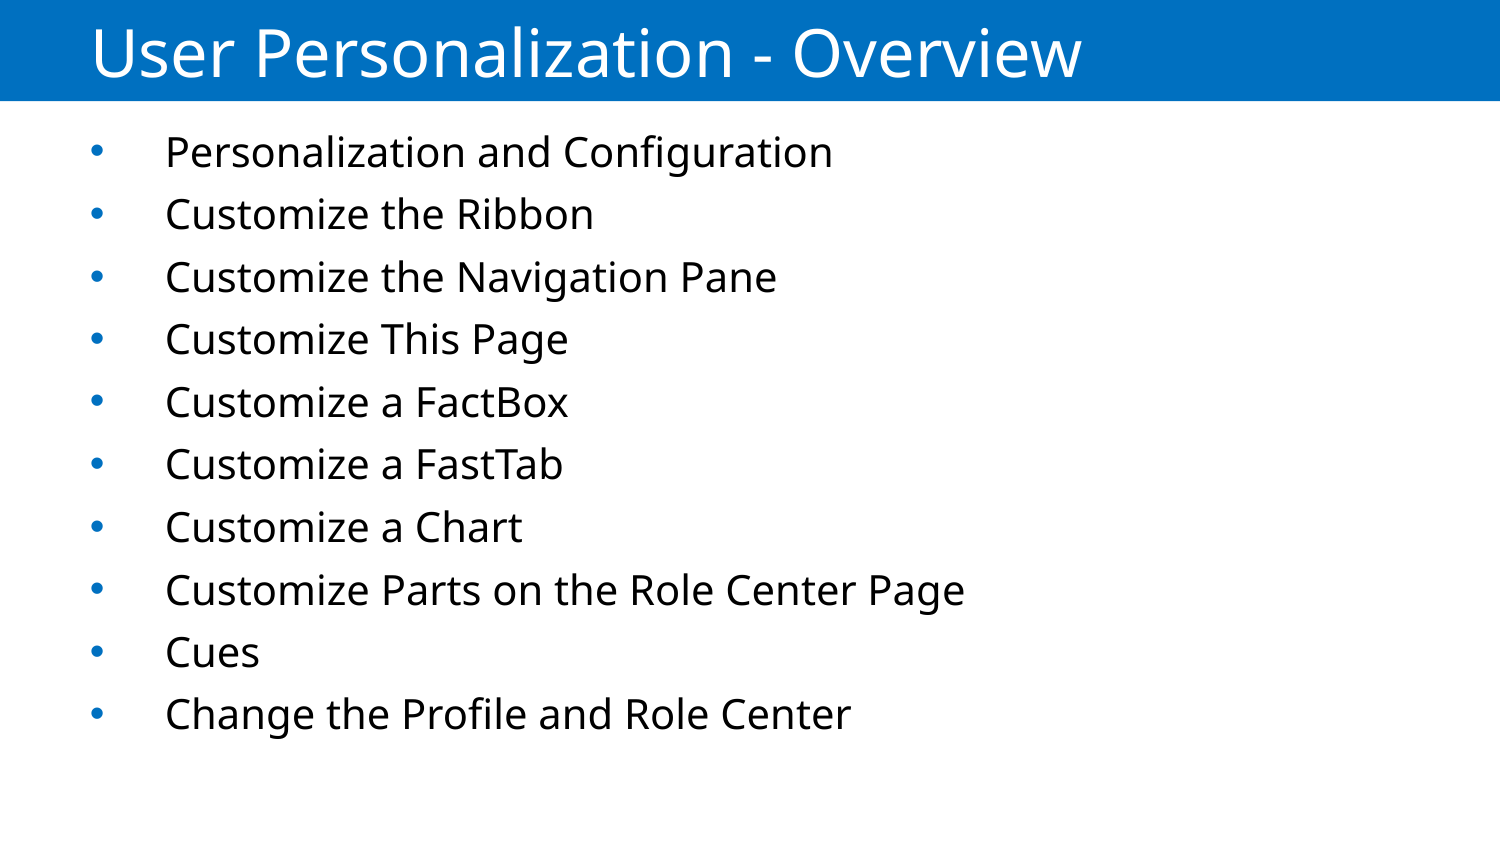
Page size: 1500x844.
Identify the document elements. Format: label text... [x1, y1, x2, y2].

list Personalization and Configuration Customize the Ribbon Customize the Navigation Pane Customize This Page Customize a FactBox Customize a FastTab Customize a Chart Customize Parts on the Role Center Page Cues Change the Profile and Role Center [75, 118, 1425, 804]
title User Personalization - Overview [75, 0, 1425, 102]
